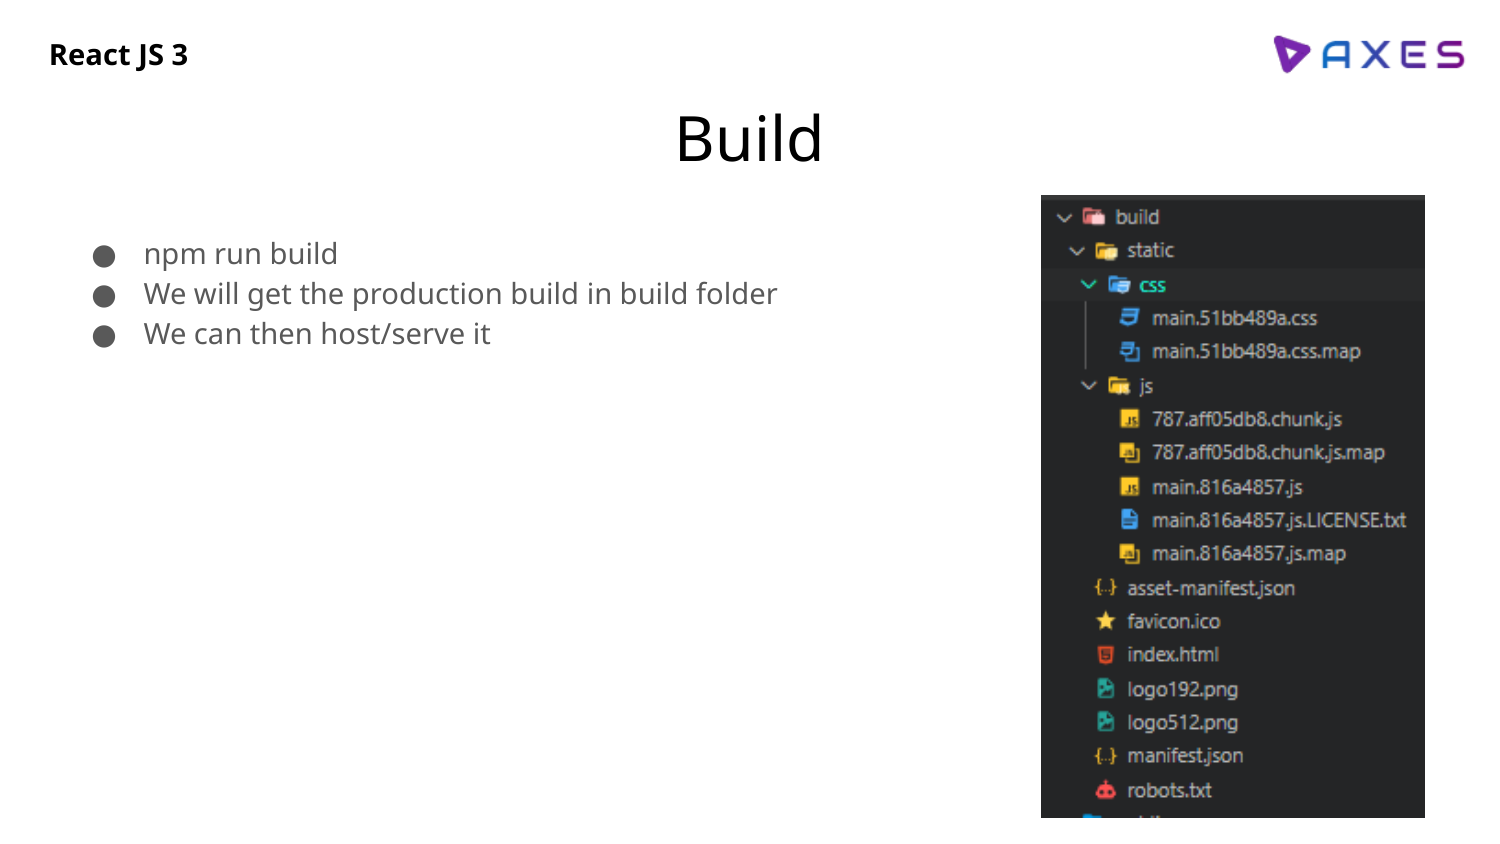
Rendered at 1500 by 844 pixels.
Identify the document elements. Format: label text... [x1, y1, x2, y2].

text_box React JS 3 [34, 21, 365, 83]
title Build [75, 76, 1425, 196]
picture [1269, 22, 1473, 85]
text_box npm run build We will get the production build in build folder We can then host/serve it [53, 215, 1036, 363]
picture [1041, 195, 1426, 819]
